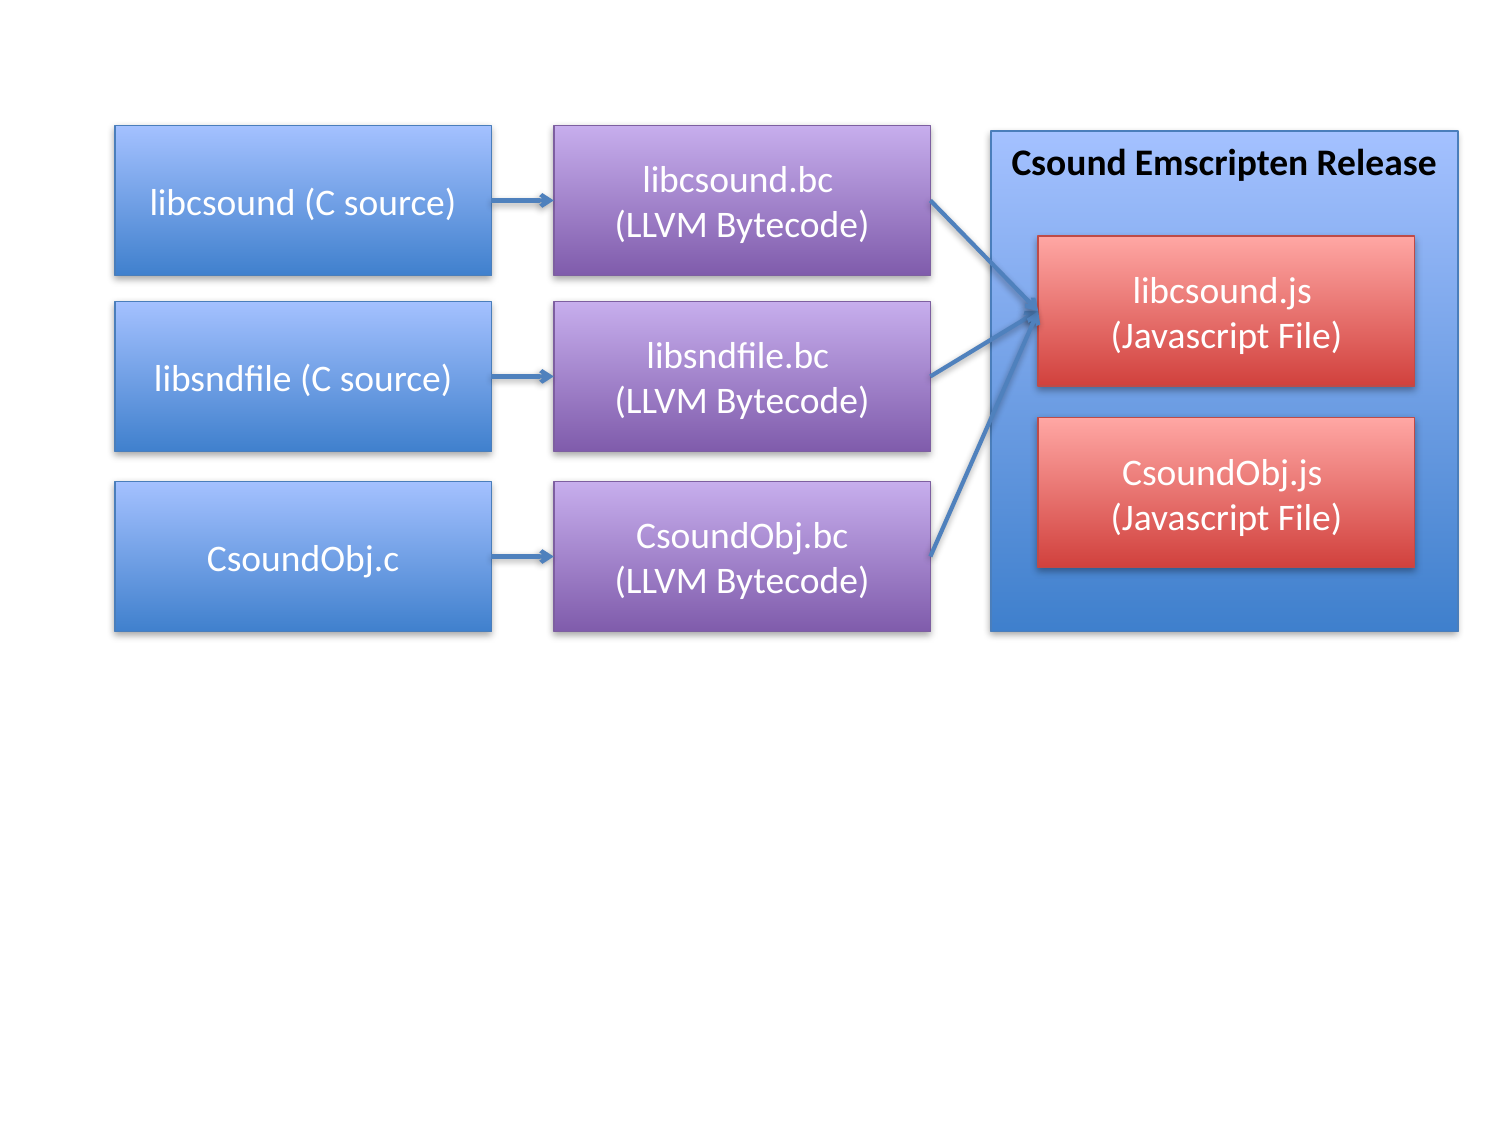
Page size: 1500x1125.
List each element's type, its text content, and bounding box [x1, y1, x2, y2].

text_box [930, 319, 1039, 557]
text_box libcsound.bc (LLVM Bytecode) [553, 125, 931, 276]
text_box libcsound.js (Javascript File) [1043, 235, 1415, 387]
text_box libcsound (C source) [114, 125, 492, 276]
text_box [930, 200, 1039, 312]
text_box libsndfile.bc (LLVM Bytecode) [553, 301, 925, 452]
text_box CsoundObj.c [114, 481, 492, 632]
text_box Csound Emscripten Release [990, 130, 1459, 632]
text_box libsndfile (C source) [114, 301, 492, 452]
text_box CsoundObj.js (Javascript File) [1037, 417, 1415, 568]
text_box CsoundObj.bc (LLVM Bytecode) [553, 481, 931, 632]
